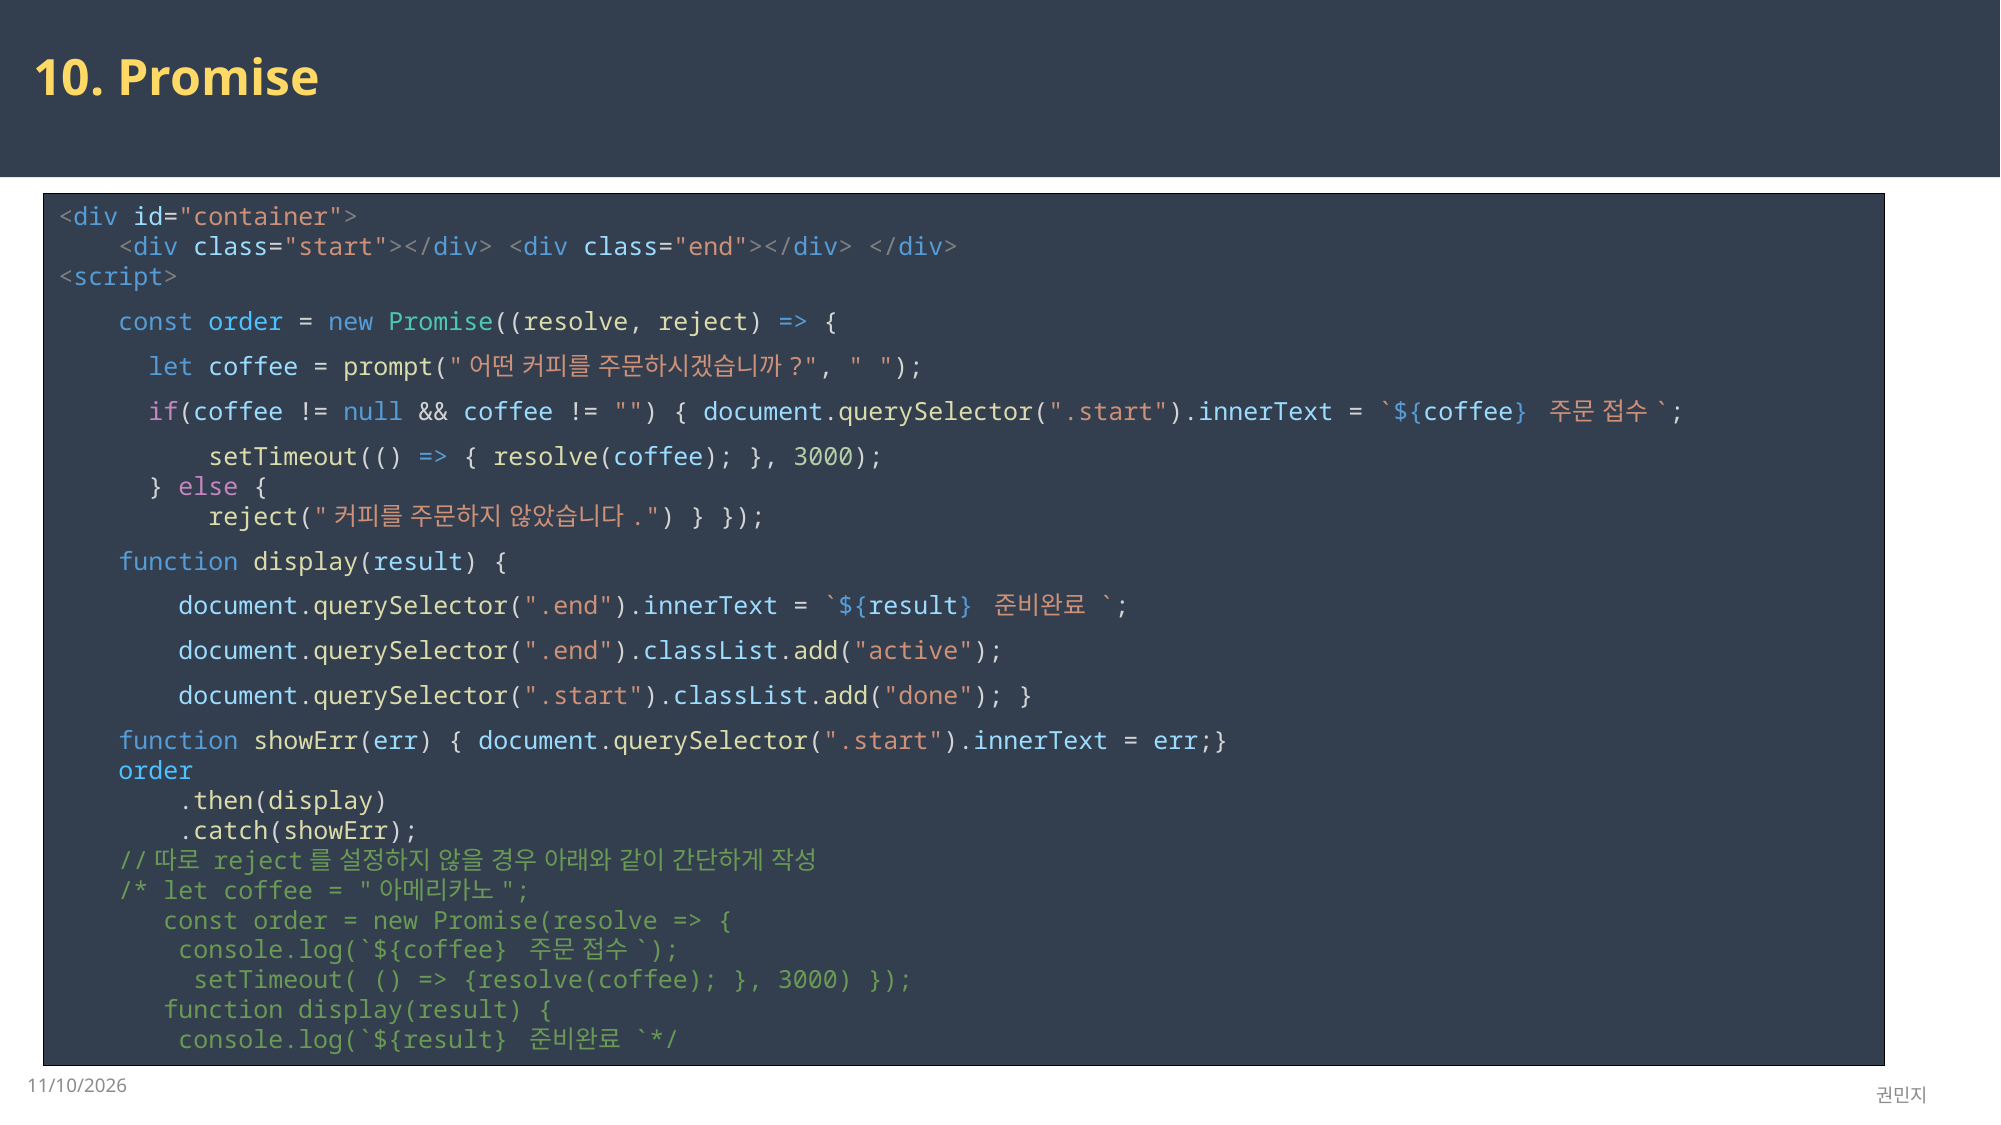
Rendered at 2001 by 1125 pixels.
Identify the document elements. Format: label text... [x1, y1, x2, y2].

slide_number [12, 1056, 462, 1117]
footer 권민지 [1805, 1065, 1999, 1125]
text_box <div id="container"> <div class="start"></div> <div class="end"></div> </div> <script> const order = new Promise((resolve, reject) => { let coffee = prompt("어떤 커피를 주문하시겠습니까?", " "); if(coffee != null && coffee != "") { document.querySelector(".start").innerText = `${coffee} 주문 접수`; setTimeout(() => { resolve(coffee); }, 3000); } else { reject("커피를 주문하지 않았습니다.") } }); function display(result) { document.querySelector(".end").innerText = `${result} 준비완료 `; document.querySelector(".end").classList.add("active"); document.querySelector(".start").classList.add("done"); } function showErr(err) { document.querySelector(".start").innerText = err;} order .then(display) .catch(showErr); //따로 reject를 설정하지 않을 경우 아래와 같이 간단하게 작성 /* let coffee = "아메리카노"; const order = new Promise(resolve => { console.log(`${coffee} 주문 접수`); setTimeout( () => {resolve(coffee); }, 3000) }); function display(result) { console.log(`${result} 준비완료 `*/ [43, 193, 1885, 1066]
text_box 10. Promise [18, 38, 1985, 113]
text_box [0, 0, 2000, 178]
